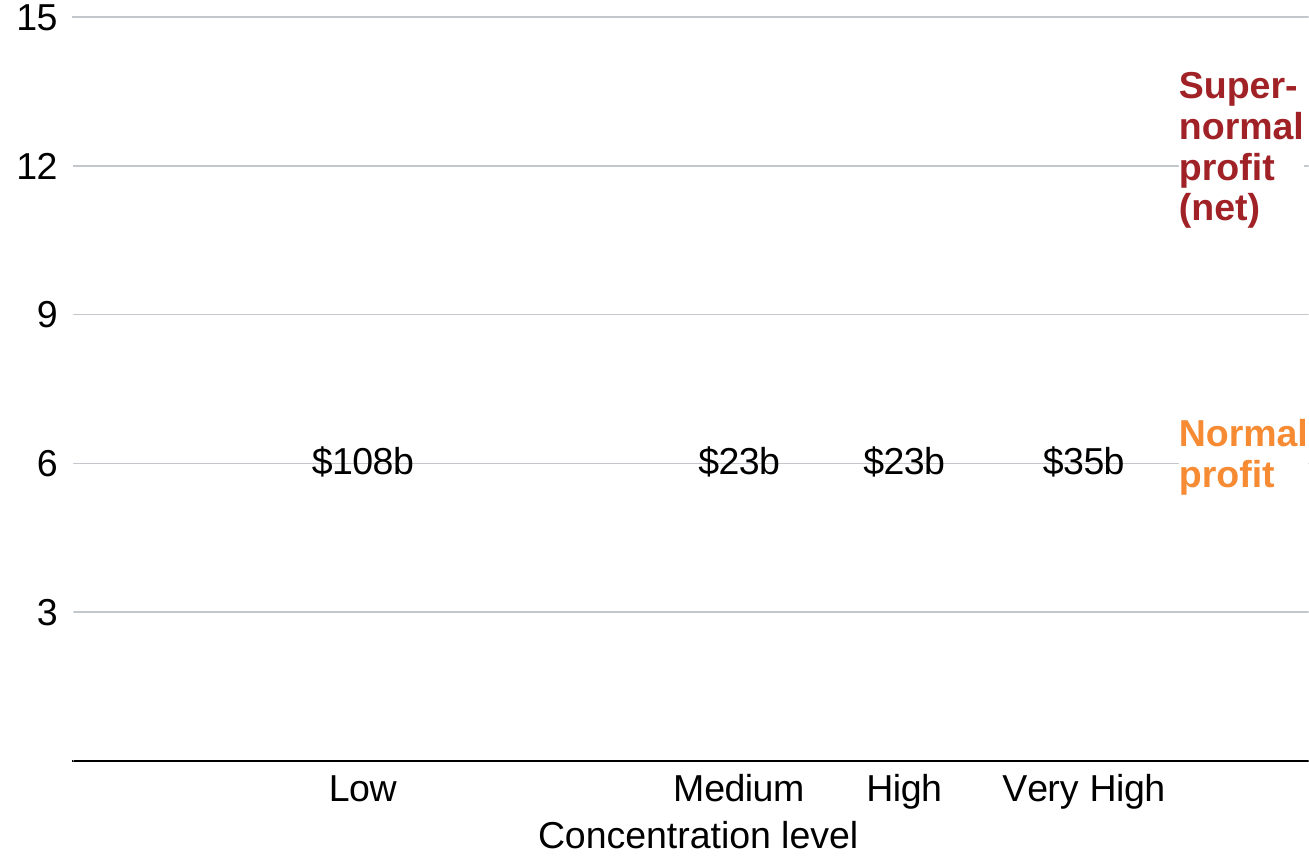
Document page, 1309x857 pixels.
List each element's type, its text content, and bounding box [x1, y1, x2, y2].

text_box Concentration level [537, 823, 859, 856]
chart [0, 0, 1309, 816]
